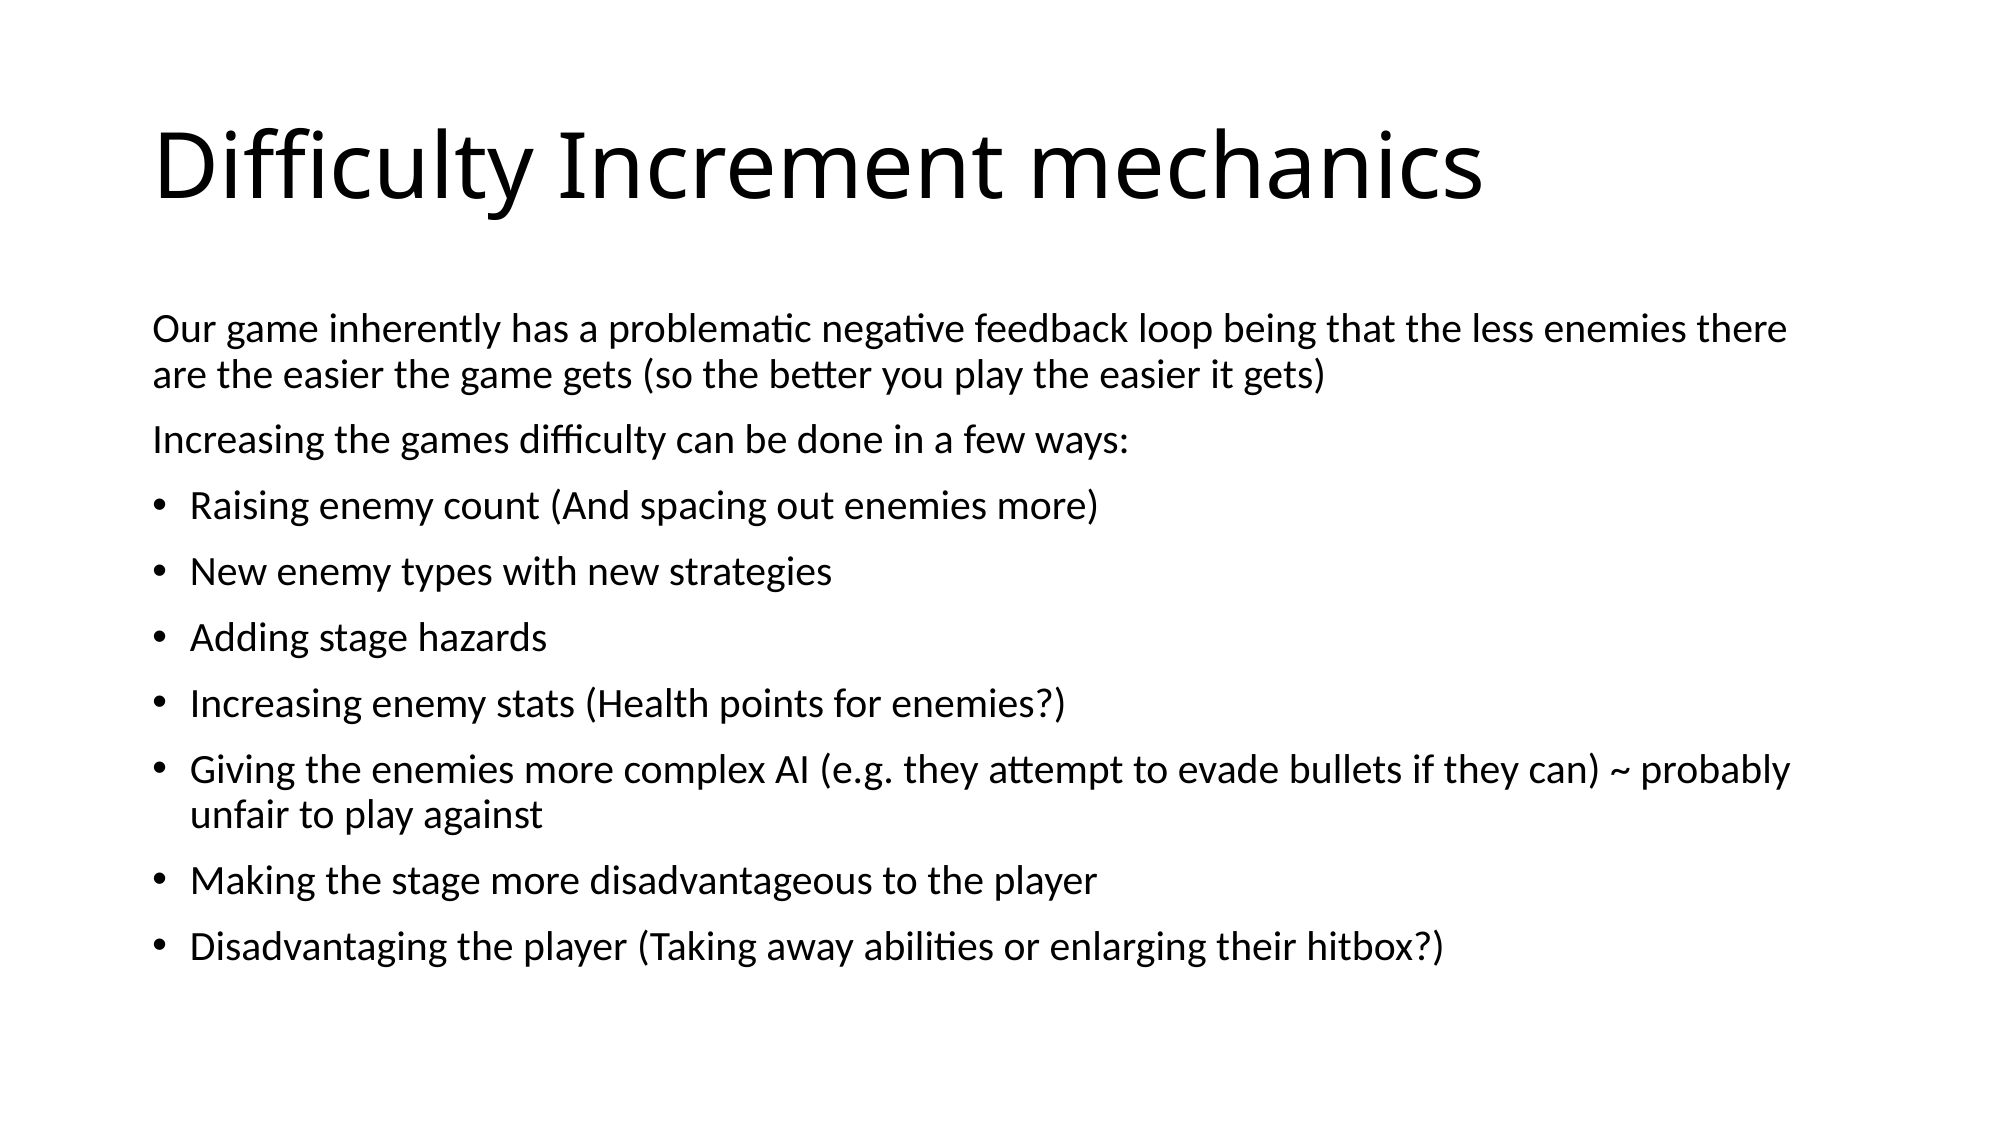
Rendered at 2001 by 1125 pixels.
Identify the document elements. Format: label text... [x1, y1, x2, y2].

list Our game inherently has a problematic negative feedback loop being that the less enemies there are the easier the game gets (so the better you play the easier it gets) Increasing the games difficulty can be done in a few ways: Raising enemy count (And spacing out enemies more) New enemy types with new strategies Adding stage hazards Increasing enemy stats (Health points for enemies?) Giving the enemies more complex AI (e.g. they attempt to evade bullets if they can) ~ probably unfair to play against Making the stage more disadvantageous to the player Disadvantaging the player (Taking away abilities or enlarging their hitbox?) [137, 299, 1863, 1014]
title Difficulty Increment mechanics [137, 59, 1863, 278]
